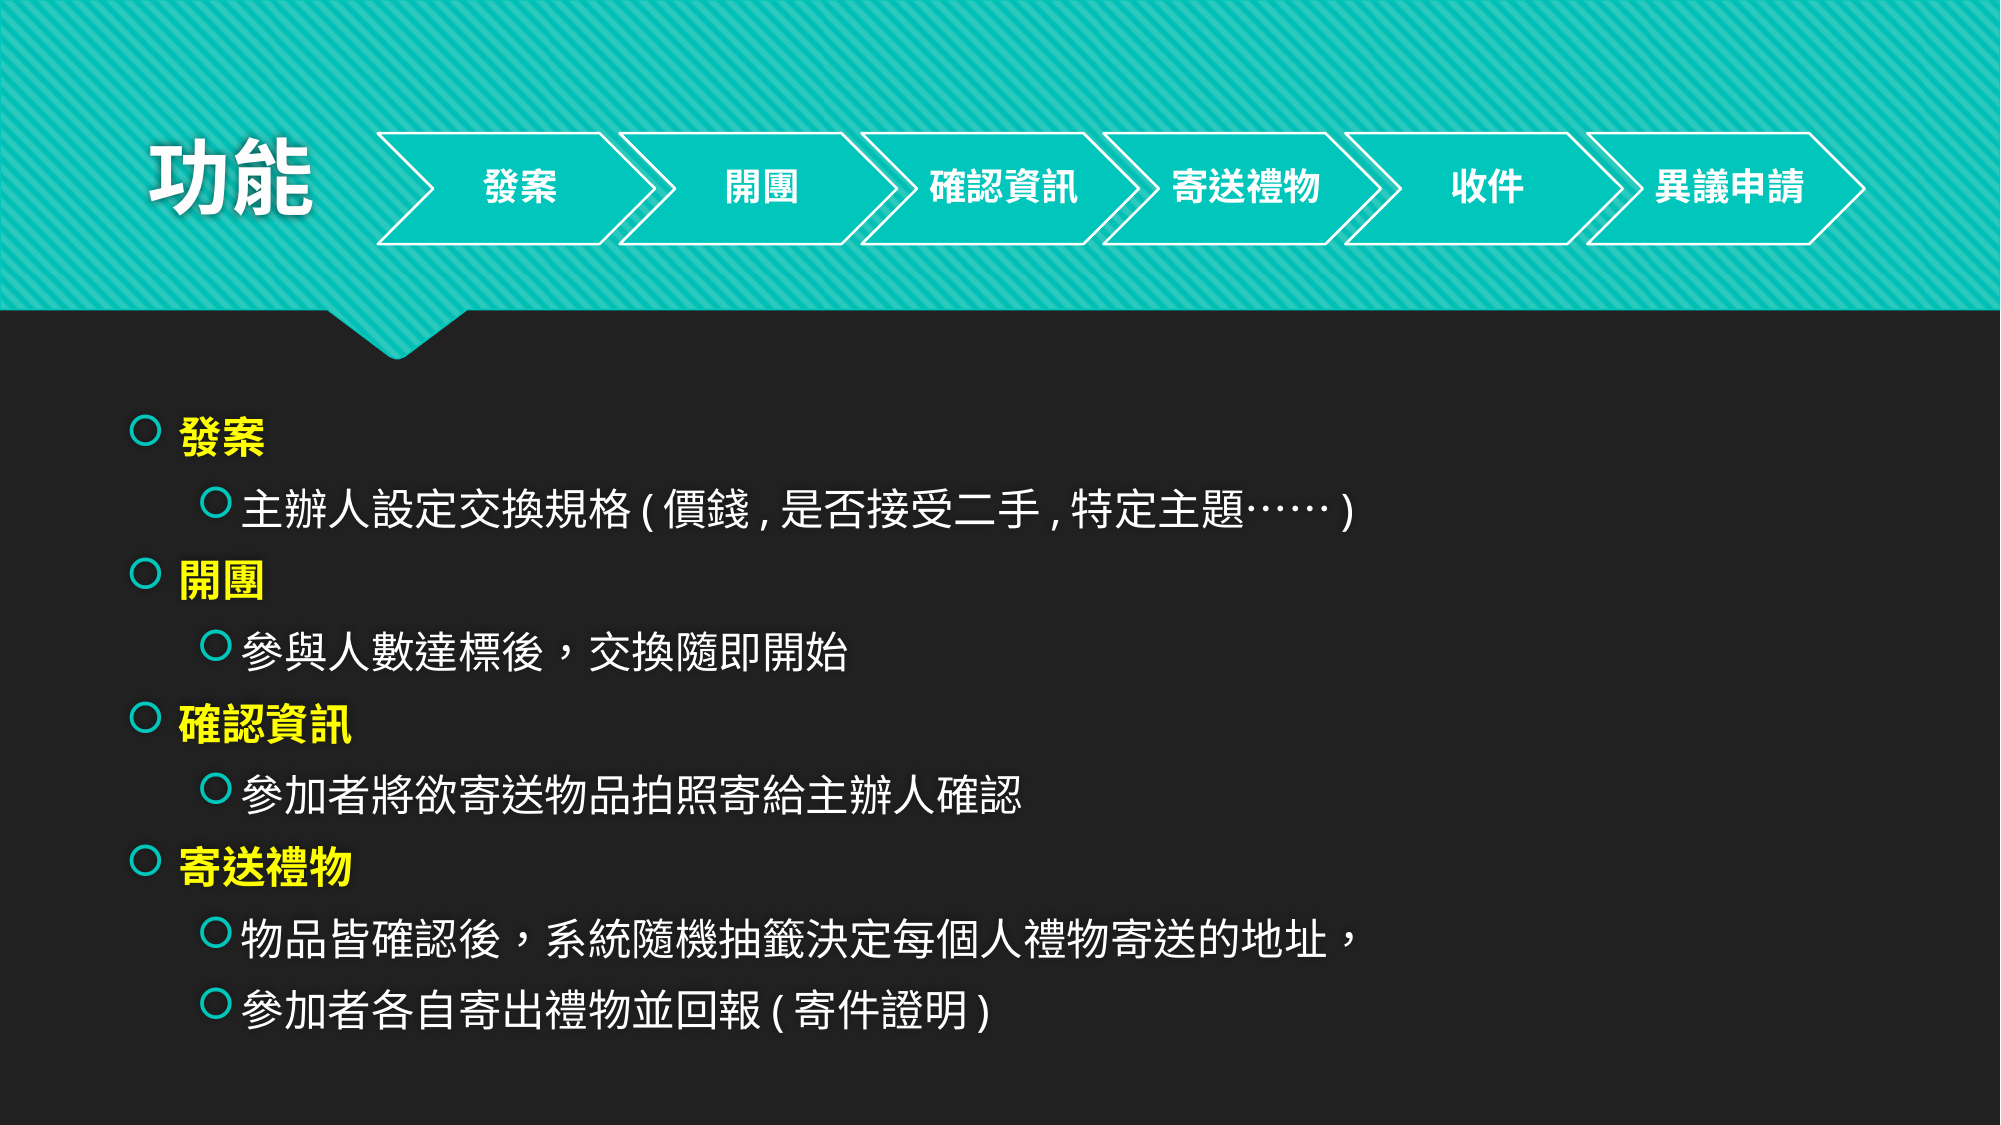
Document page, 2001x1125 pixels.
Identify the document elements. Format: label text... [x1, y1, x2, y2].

title 功能 [132, 73, 1868, 233]
list 發案 主辦人設定交換規格(價錢,是否接受二手,特定主題……) 開團 參與人數達標後，交換隨即開始 確認資訊 參加者將欲寄送物品拍照寄給主辦人確認 寄送禮物 物品皆確認後，系統隨機抽籤決定每個人禮物寄送的地址， 參加者各自寄出禮物並回報(寄件證明) [111, 258, 1522, 1044]
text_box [376, 131, 1866, 360]
